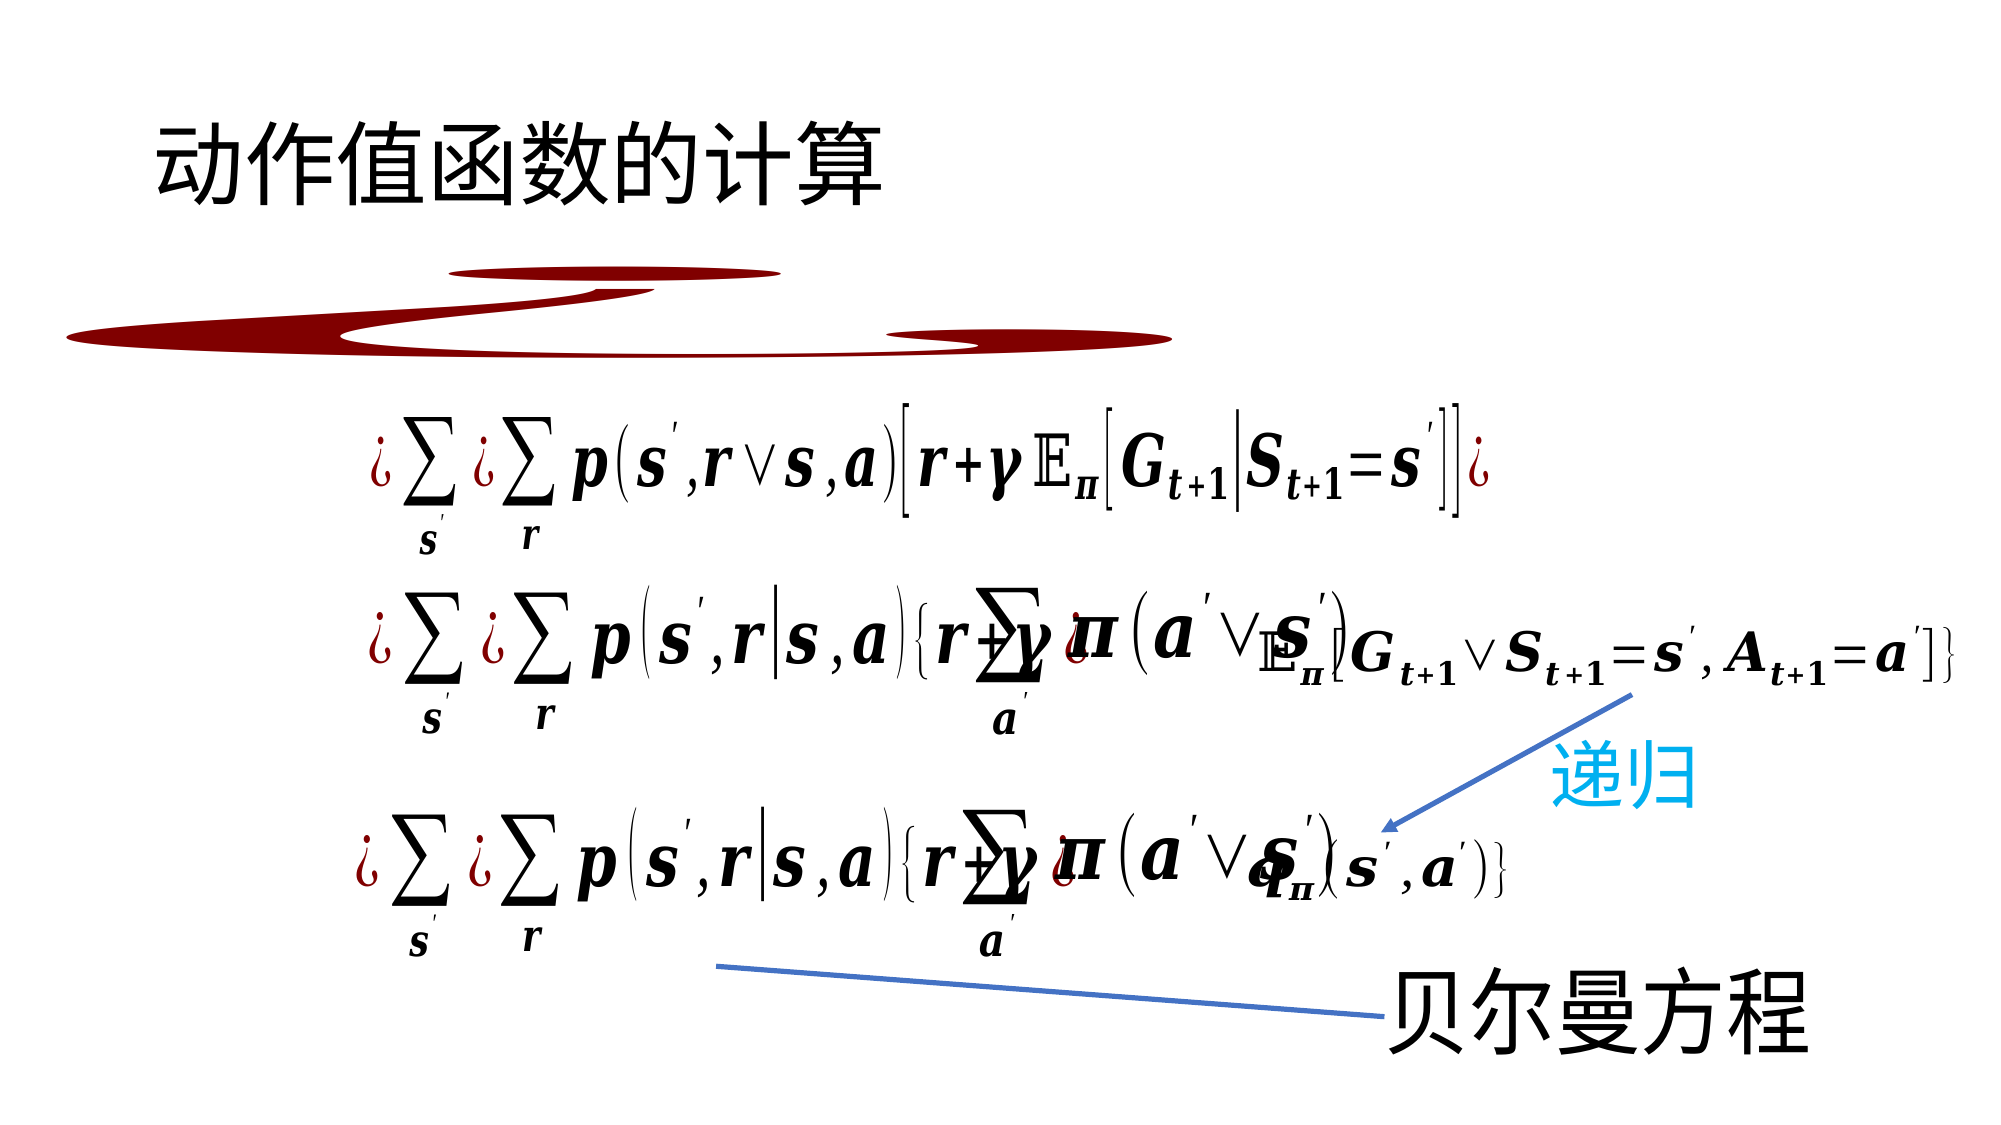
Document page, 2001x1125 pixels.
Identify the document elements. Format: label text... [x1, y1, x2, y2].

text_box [367, 579, 1963, 745]
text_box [354, 802, 1516, 967]
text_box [701, 934, 1815, 1070]
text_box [1380, 694, 1633, 833]
title 动作值函数的计算 [137, 59, 1863, 278]
